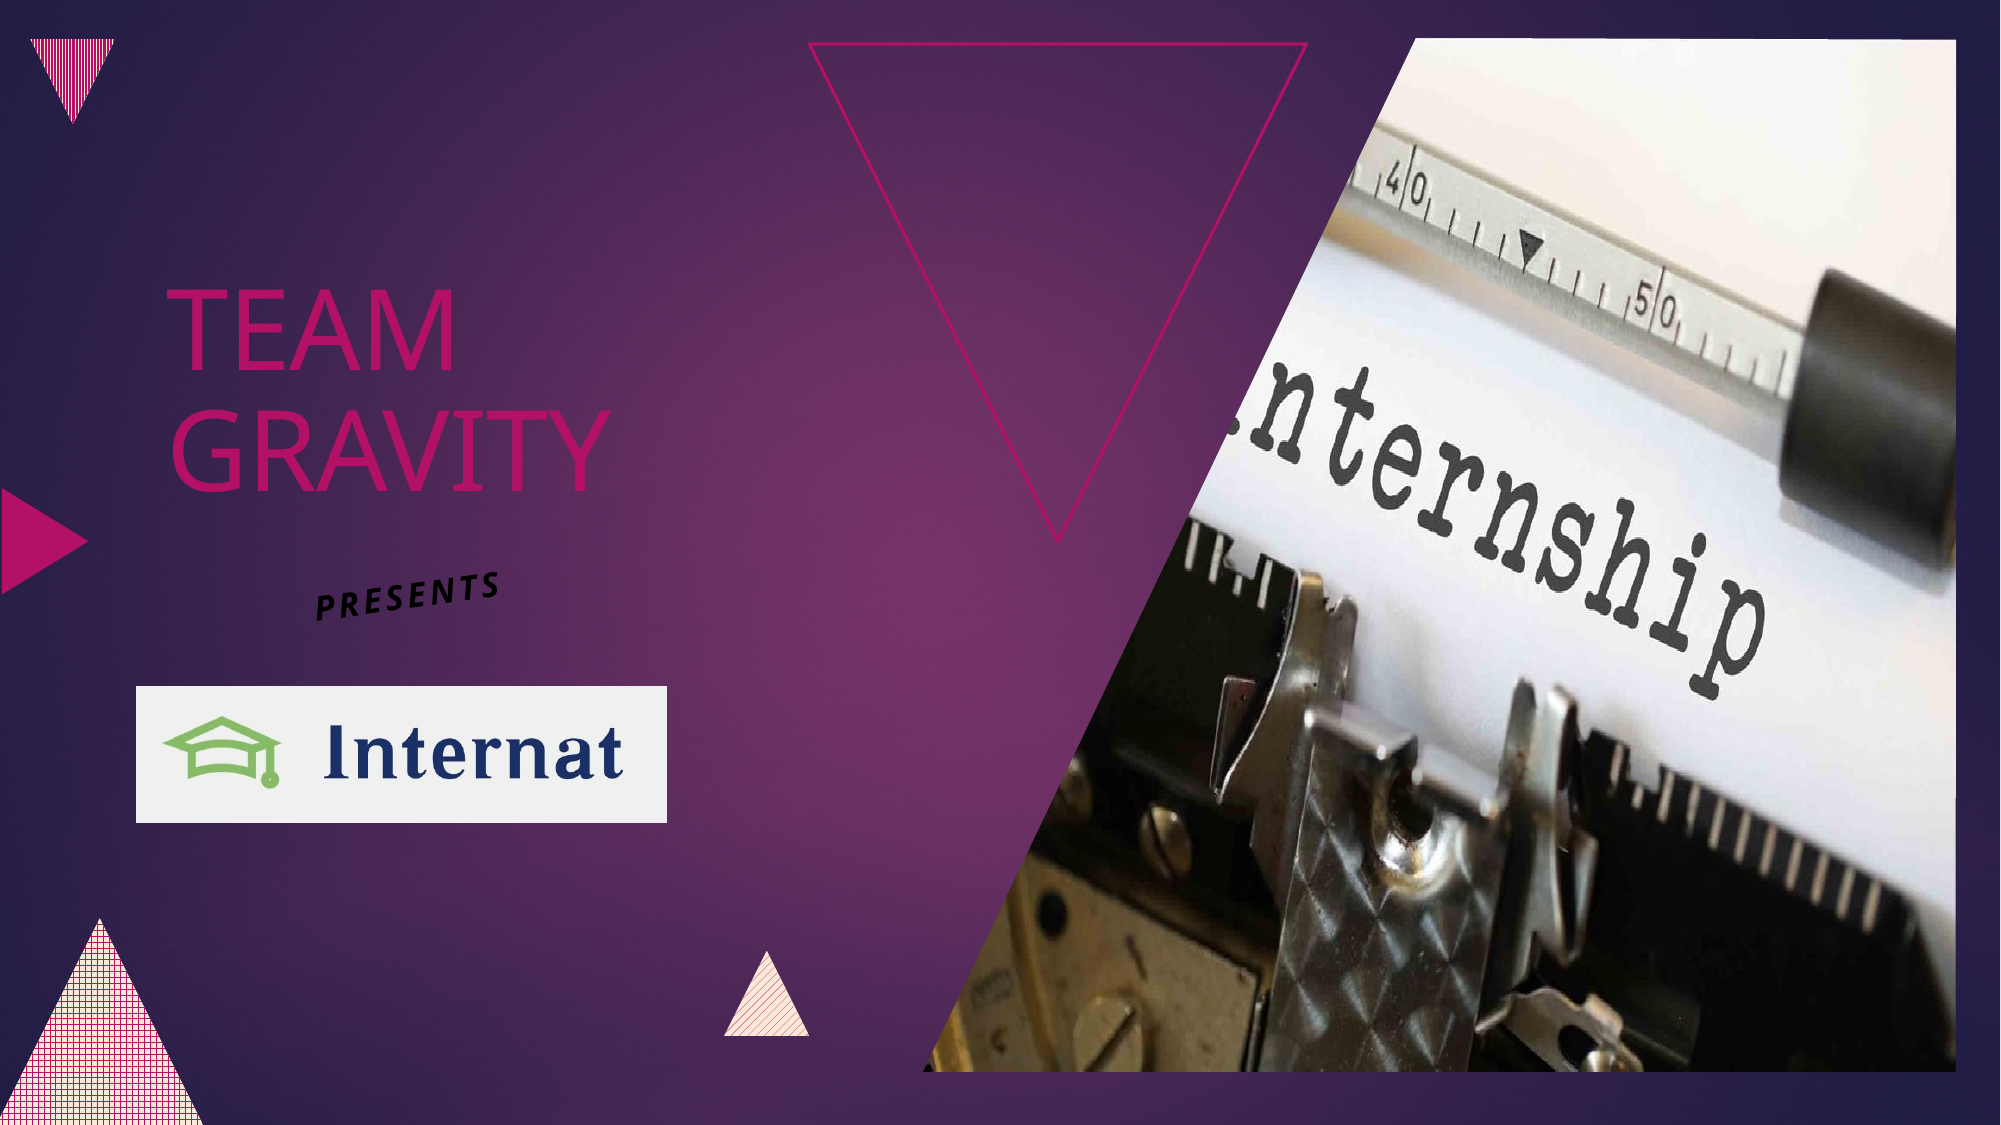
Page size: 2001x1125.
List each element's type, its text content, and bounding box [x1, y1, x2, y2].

picture [922, 37, 1957, 1073]
title TEAM GRAVITY [151, 190, 916, 659]
picture [135, 686, 667, 823]
subtitle PRESENTS [295, 539, 611, 638]
